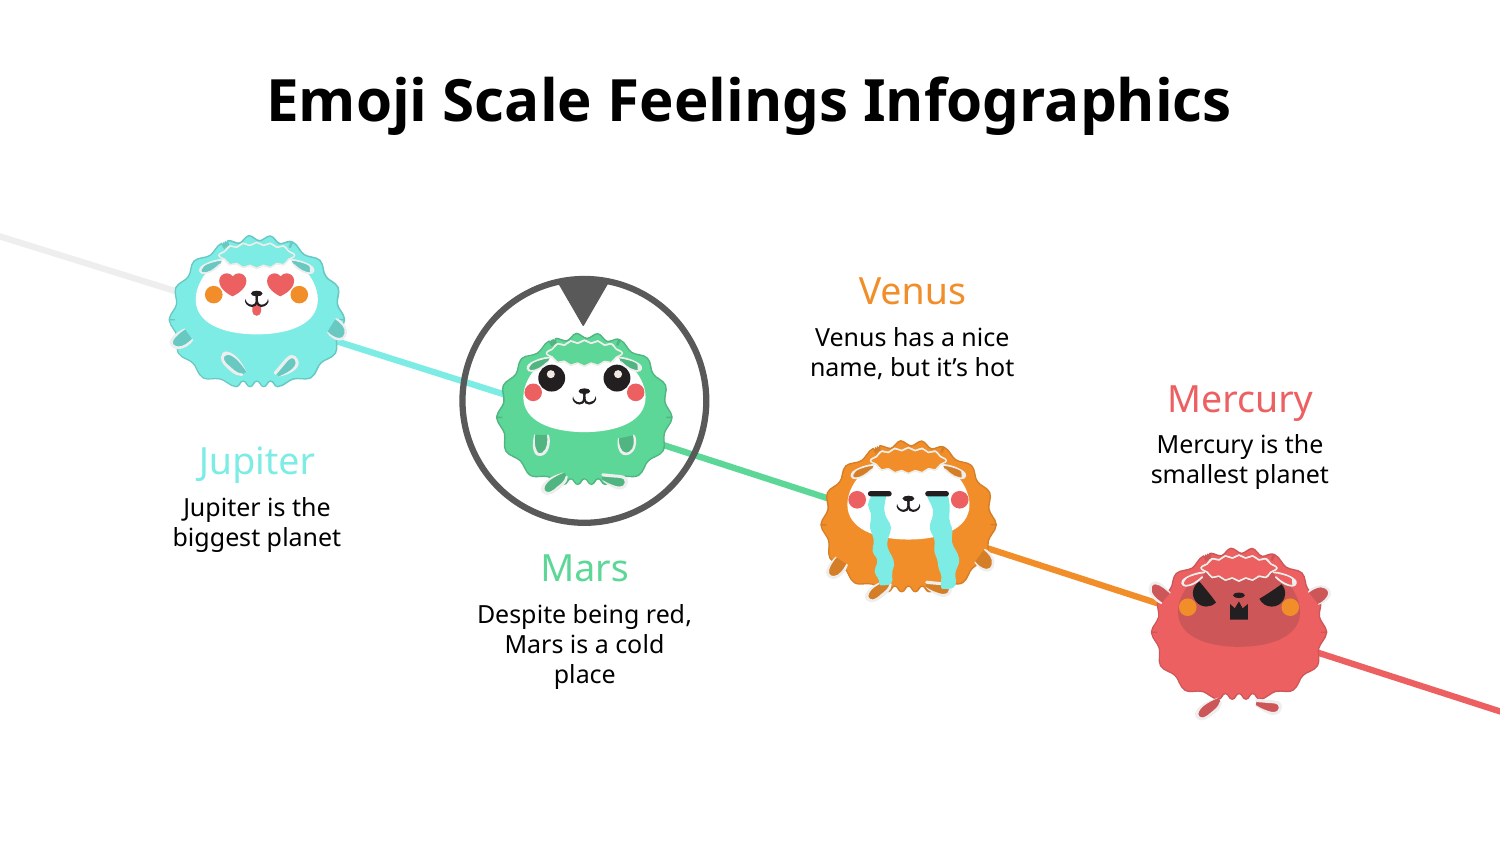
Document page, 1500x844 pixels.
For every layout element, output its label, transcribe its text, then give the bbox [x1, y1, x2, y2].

title Emoji Scale Feelings Infographics [75, 48, 1424, 142]
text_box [0, 234, 1500, 721]
